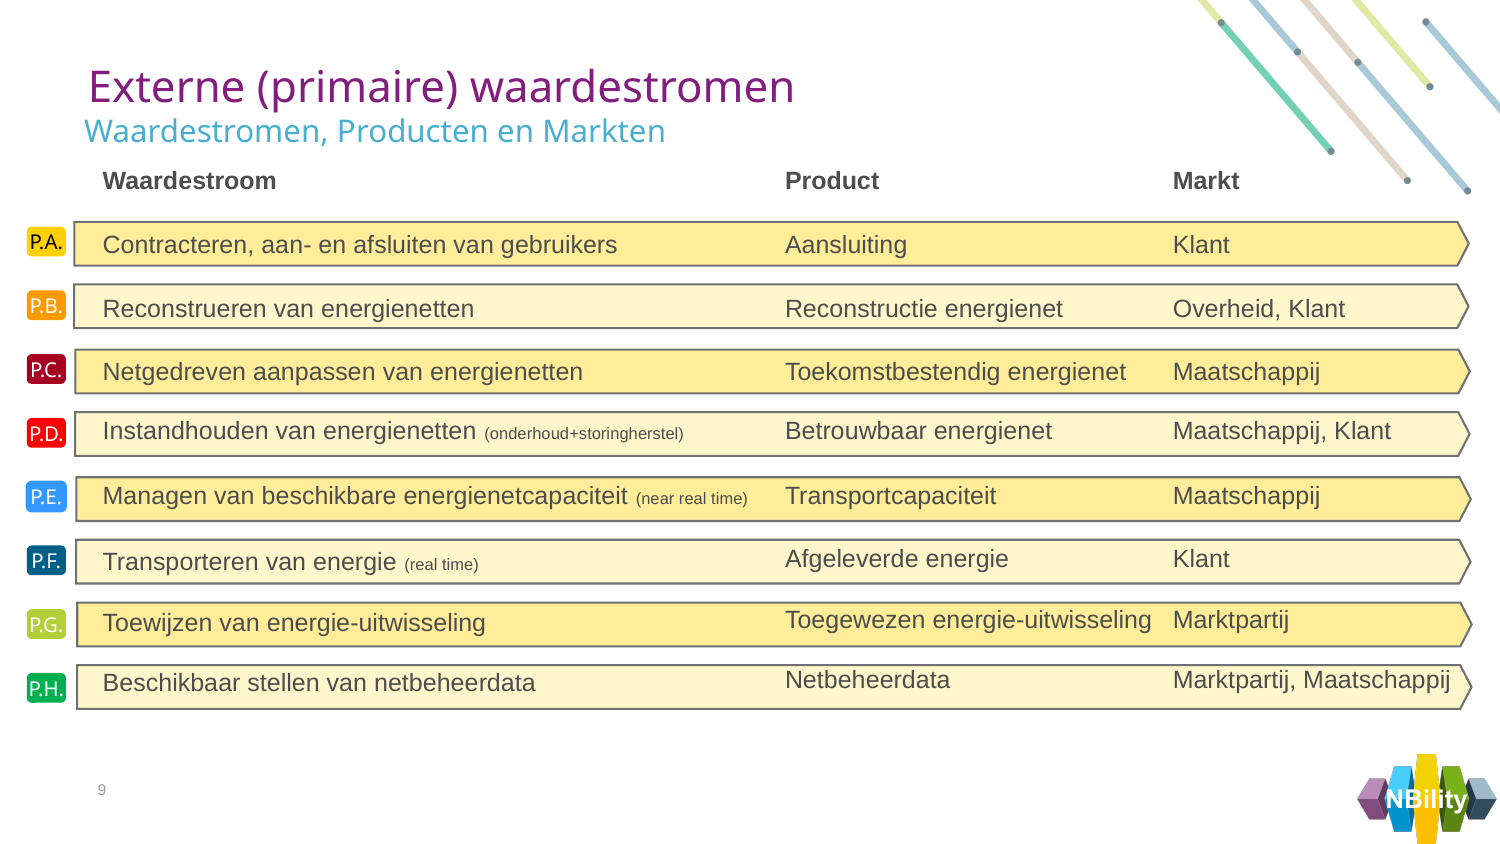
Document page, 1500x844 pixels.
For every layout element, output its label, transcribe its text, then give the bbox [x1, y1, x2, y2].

text_box [75, 412, 102, 456]
text_box [77, 665, 102, 709]
text_box [74, 221, 102, 266]
text_box [76, 477, 102, 521]
text_box P.G. [26, 609, 66, 639]
text_box Waardestroom Contracteren, aan- en afsluiten van gebruikers Reconstrueren van energienetten Netgedreven aanpassen van energienetten Instandhouden van energienetten (onderhoud+storingherstel) Managen van beschikbare energienetcapaciteit (near real time) Transporteren van energie (real time) Toewijzen van energie-uitwisseling Beschikbaar stellen van netbeheerdata [102, 149, 1172, 710]
text_box [76, 539, 102, 584]
text_box [75, 349, 102, 394]
text_box P.D. [26, 417, 66, 448]
picture [1357, 754, 1499, 844]
text_box Waardestromen, Producten en Markten [84, 103, 1333, 141]
text_box P.F. [26, 545, 66, 576]
text_box P.B. [26, 290, 66, 321]
text_box Externe (primaire) waardestromen [87, 52, 1181, 103]
text_box P.H. [26, 672, 66, 703]
text_box P.A. [26, 226, 66, 257]
text_box P.C. [0, 0, 1500, 844]
text_box Markt Klant Overheid, Klant Maatschappij Maatschappij, Klant Maatschappij Klant Marktpartij Marktpartij, Maatschappij [1172, 149, 1469, 710]
slide_number 9 [97, 779, 157, 815]
text_box [77, 602, 102, 647]
text_box [74, 284, 102, 329]
text_box P.E. [26, 481, 66, 512]
